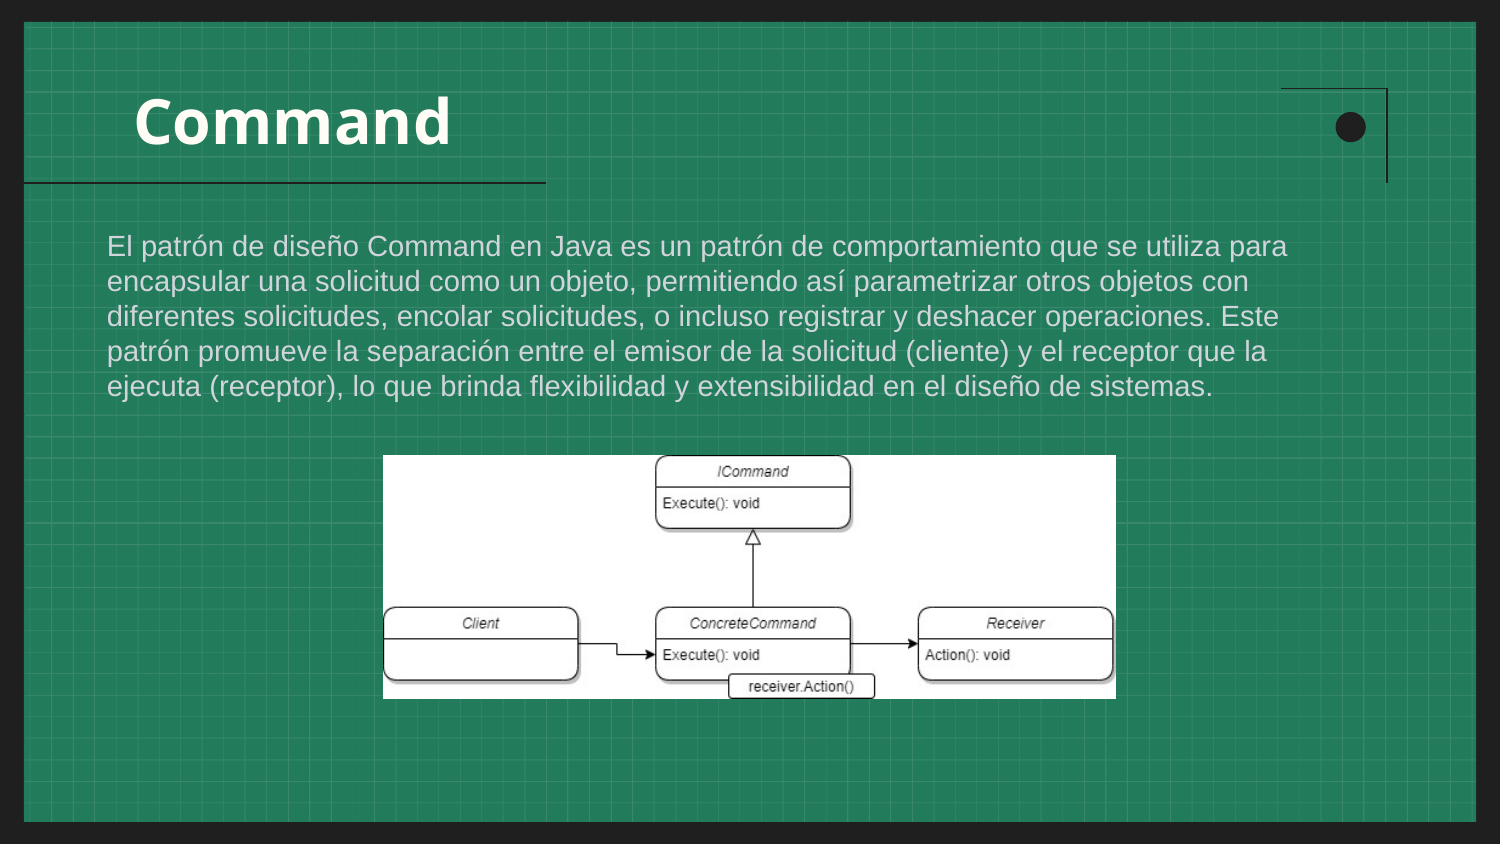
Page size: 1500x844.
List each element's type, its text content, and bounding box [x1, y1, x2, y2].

title Command [118, 72, 1262, 167]
text_box El patrón de diseño Command en Java es un patrón de comportamiento que se utiliza para encapsular una solicitud como un objeto, permitiendo así parametrizar otros objetos con diferentes solicitudes, encolar solicitudes, o incluso registrar y deshacer operaciones. Este patrón promueve la separación entre el emisor de la solicitud (cliente) y el receptor que la ejecuta (receptor), lo que brinda flexibilidad y extensibilidad en el diseño de sistemas. [92, 219, 1386, 410]
picture [383, 454, 1117, 700]
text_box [1281, 88, 1388, 184]
